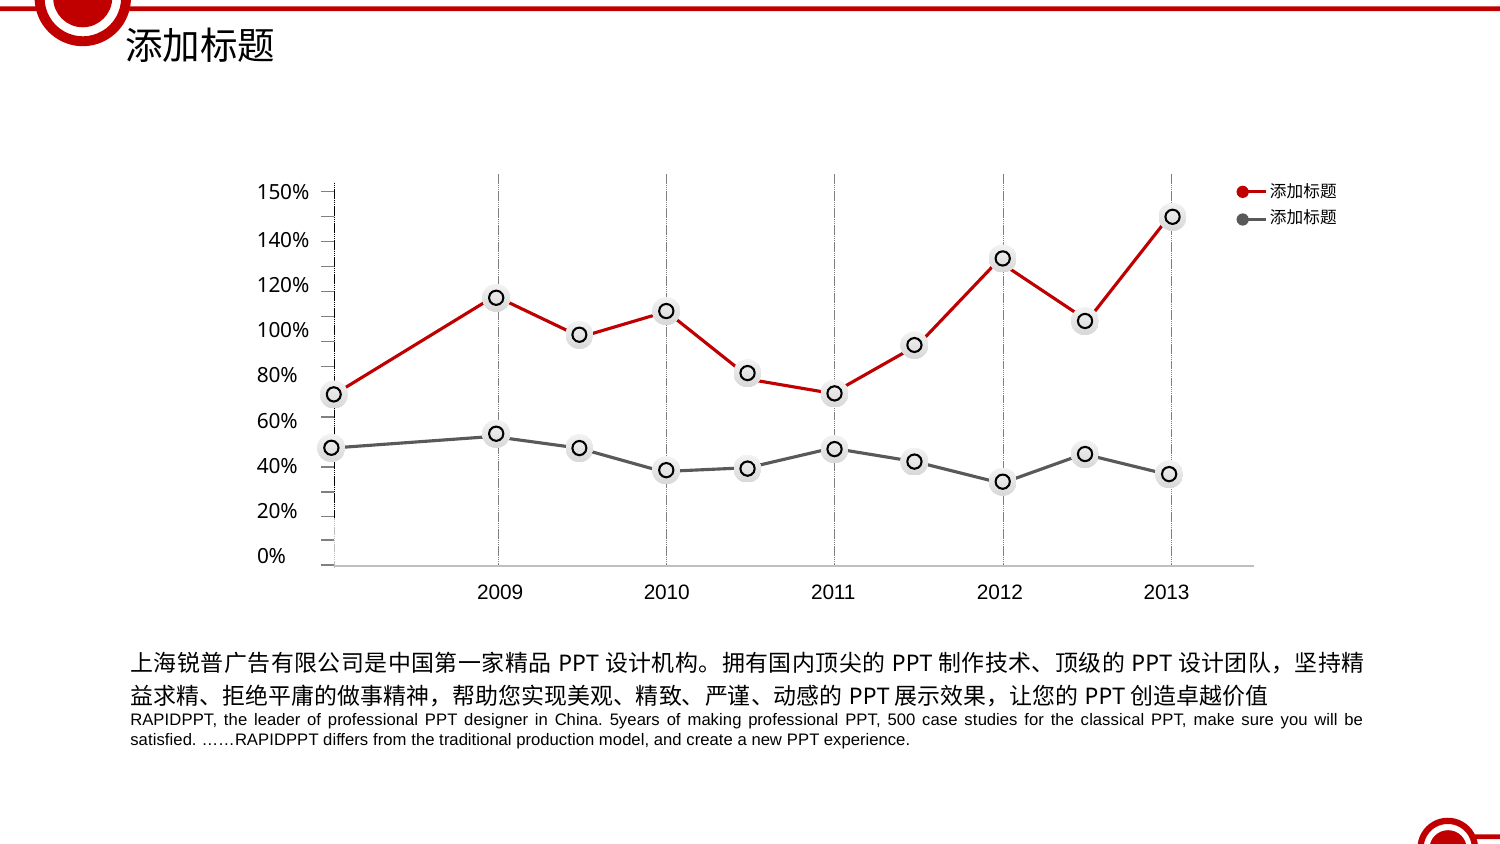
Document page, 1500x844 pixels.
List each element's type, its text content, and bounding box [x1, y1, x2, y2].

text_box 添加标题 [110, 14, 291, 74]
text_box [241, 170, 1353, 615]
text_box 上海锐普广告有限公司是中国第一家精品PPT设计机构。拥有国内顶尖的PPT制作技术、顶级的PPT设计团队，坚持精益求精、拒绝平庸的做事精神，帮助您实现美观、精致、严谨、动感的PPT展示效果，让您的PPT创造卓越价值 RAPIDPPT, the leader of professional PPT designer in China. 5years of making professional PPT, 500 case studies for the classical PPT, make sure you will be satisfied. ……RAPIDPPT differs from the traditional production model, and create a new PPT experience. [115, 635, 1380, 777]
